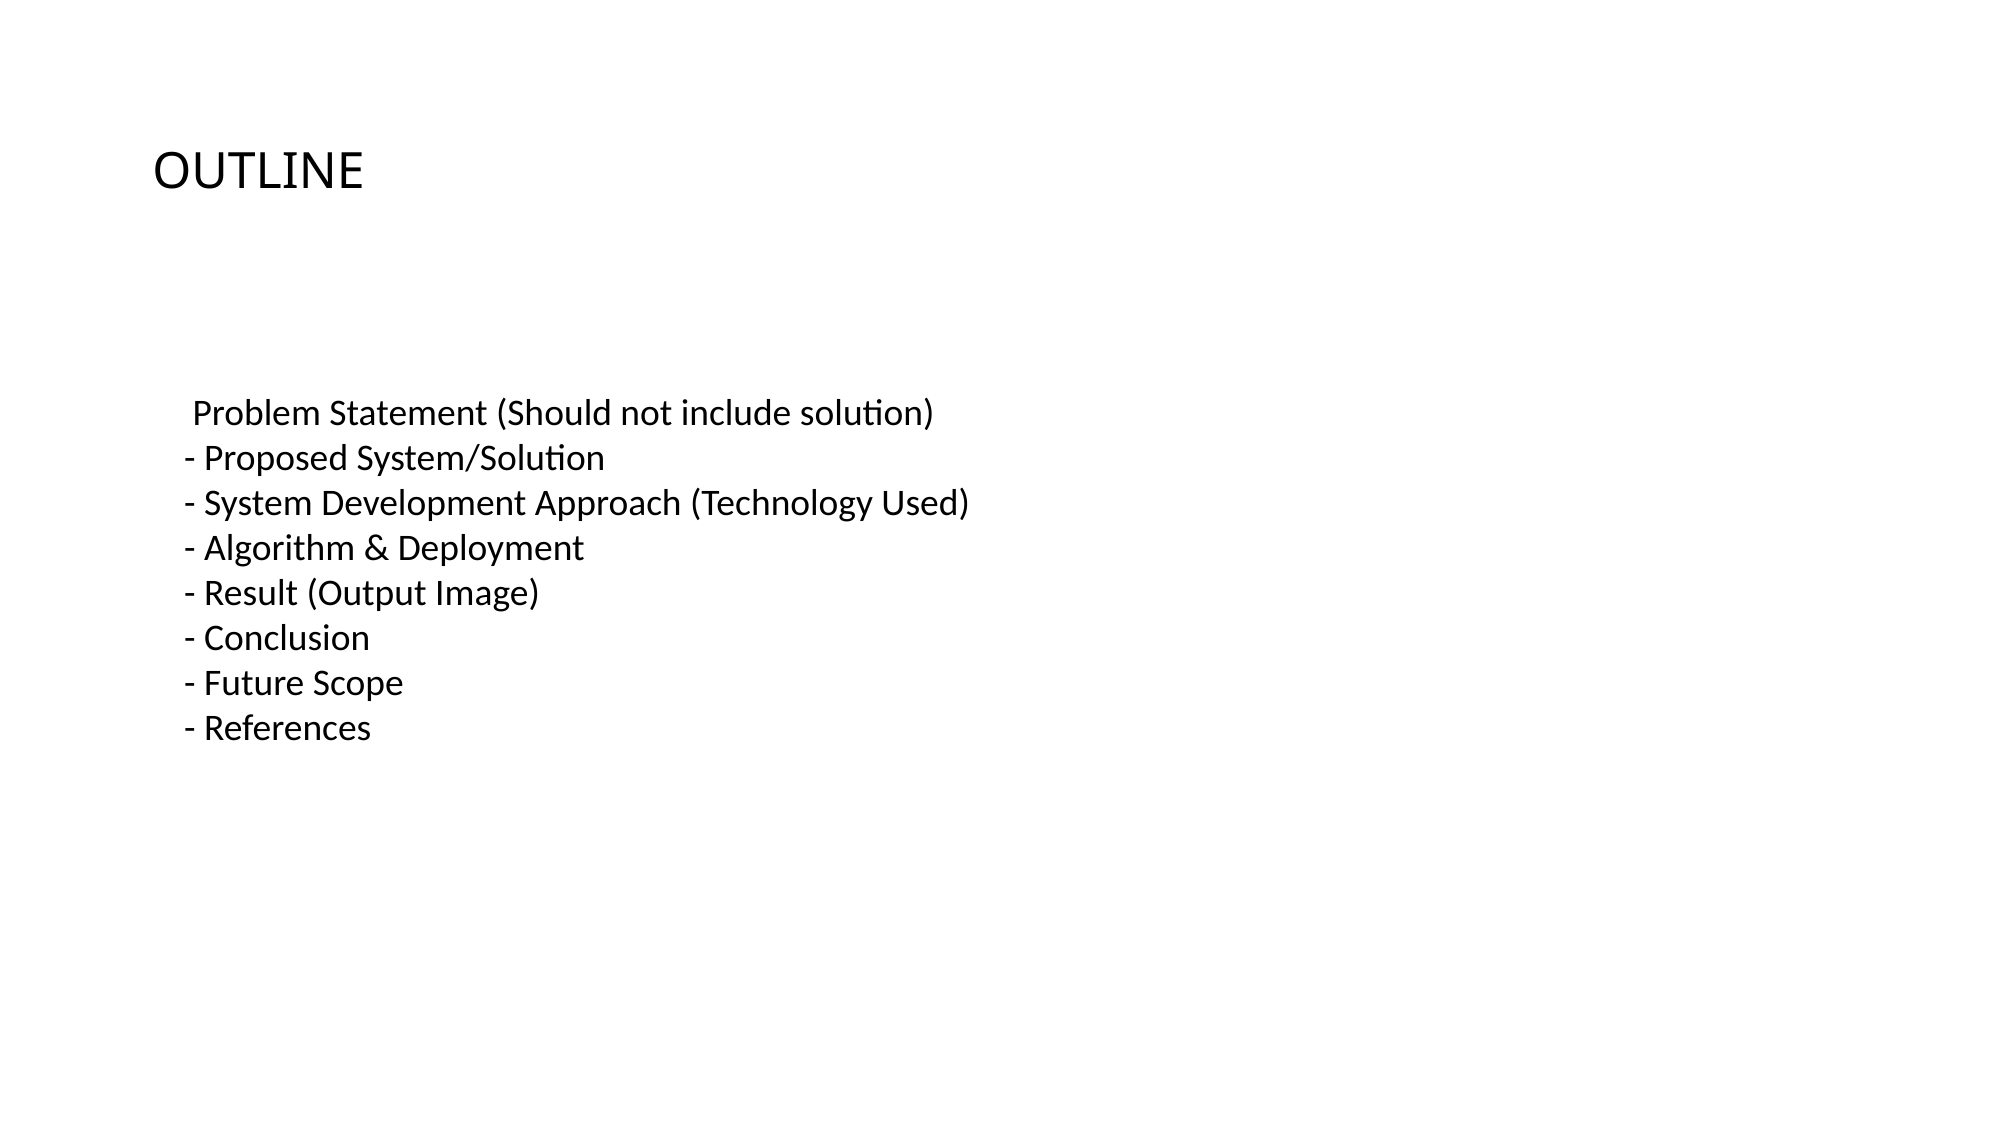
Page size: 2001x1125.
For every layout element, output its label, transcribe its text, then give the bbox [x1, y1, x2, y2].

title OUTLINE [137, 67, 387, 271]
text_box Problem Statement (Should not include solution) - Proposed System/Solution - System Development Approach (Technology Used) - Algorithm & Deployment - Result (Output Image) - Conclusion - Future Scope - References [169, 380, 1500, 756]
